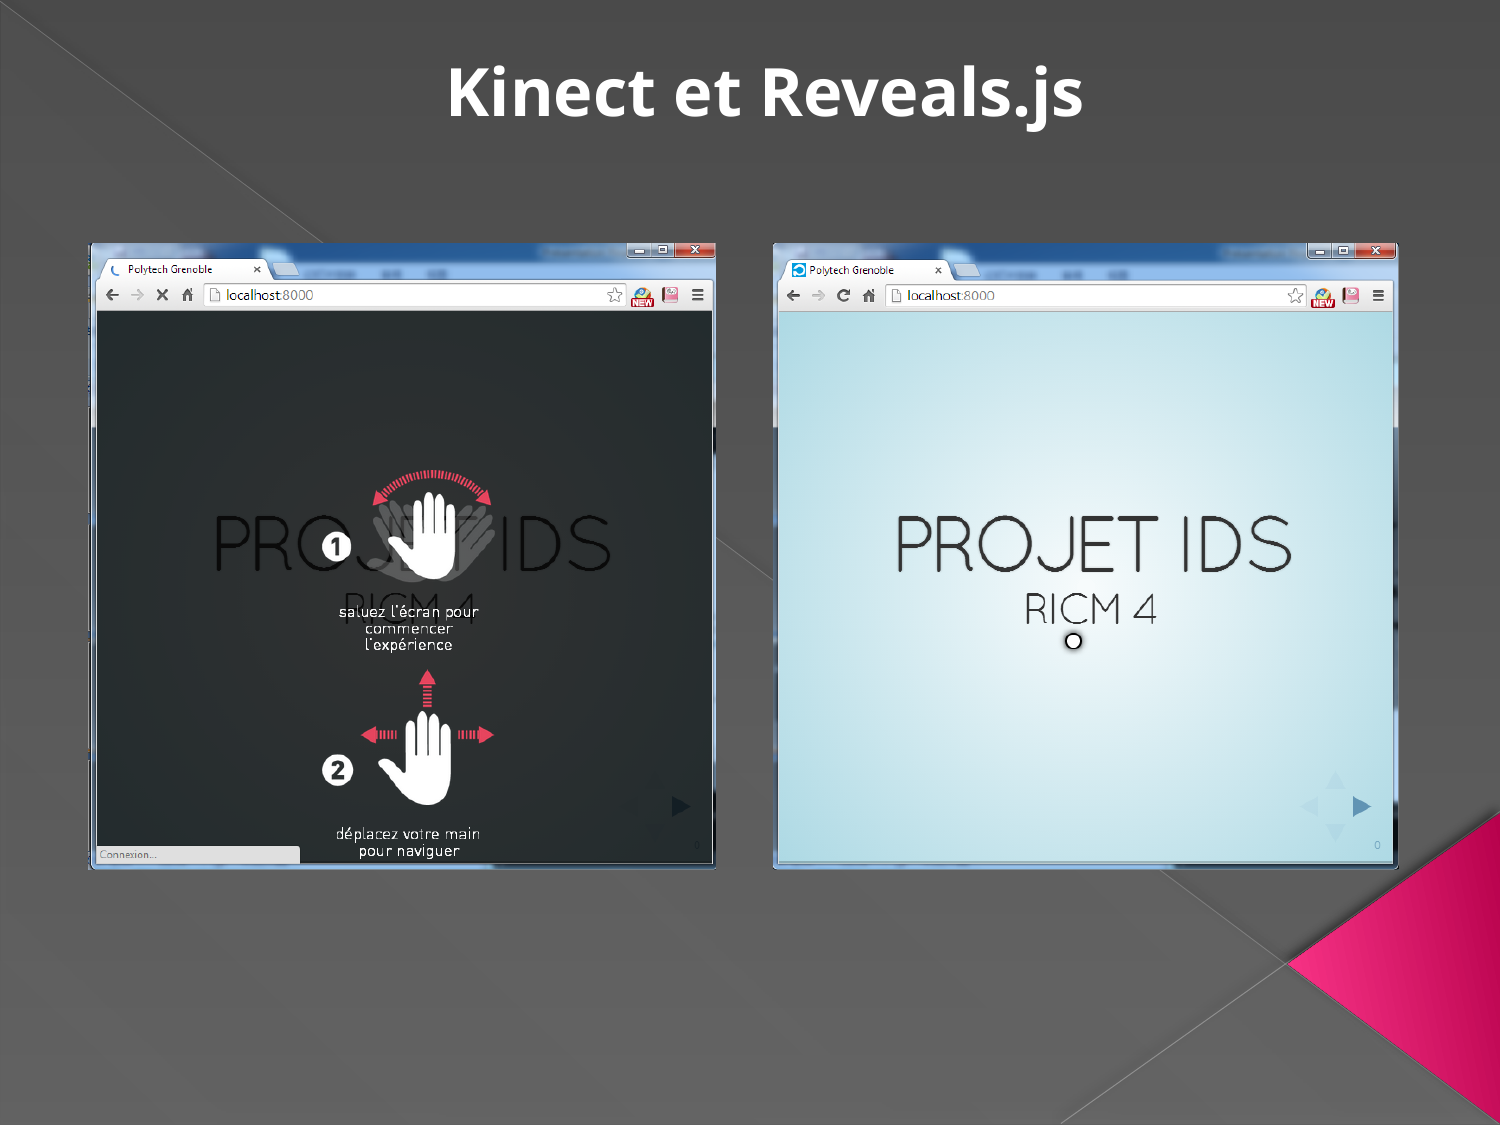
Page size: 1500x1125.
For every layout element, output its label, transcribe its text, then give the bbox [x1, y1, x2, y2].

picture [88, 243, 716, 870]
picture [773, 243, 1400, 870]
text_box Kinect et Reveals.js [430, 42, 1235, 138]
